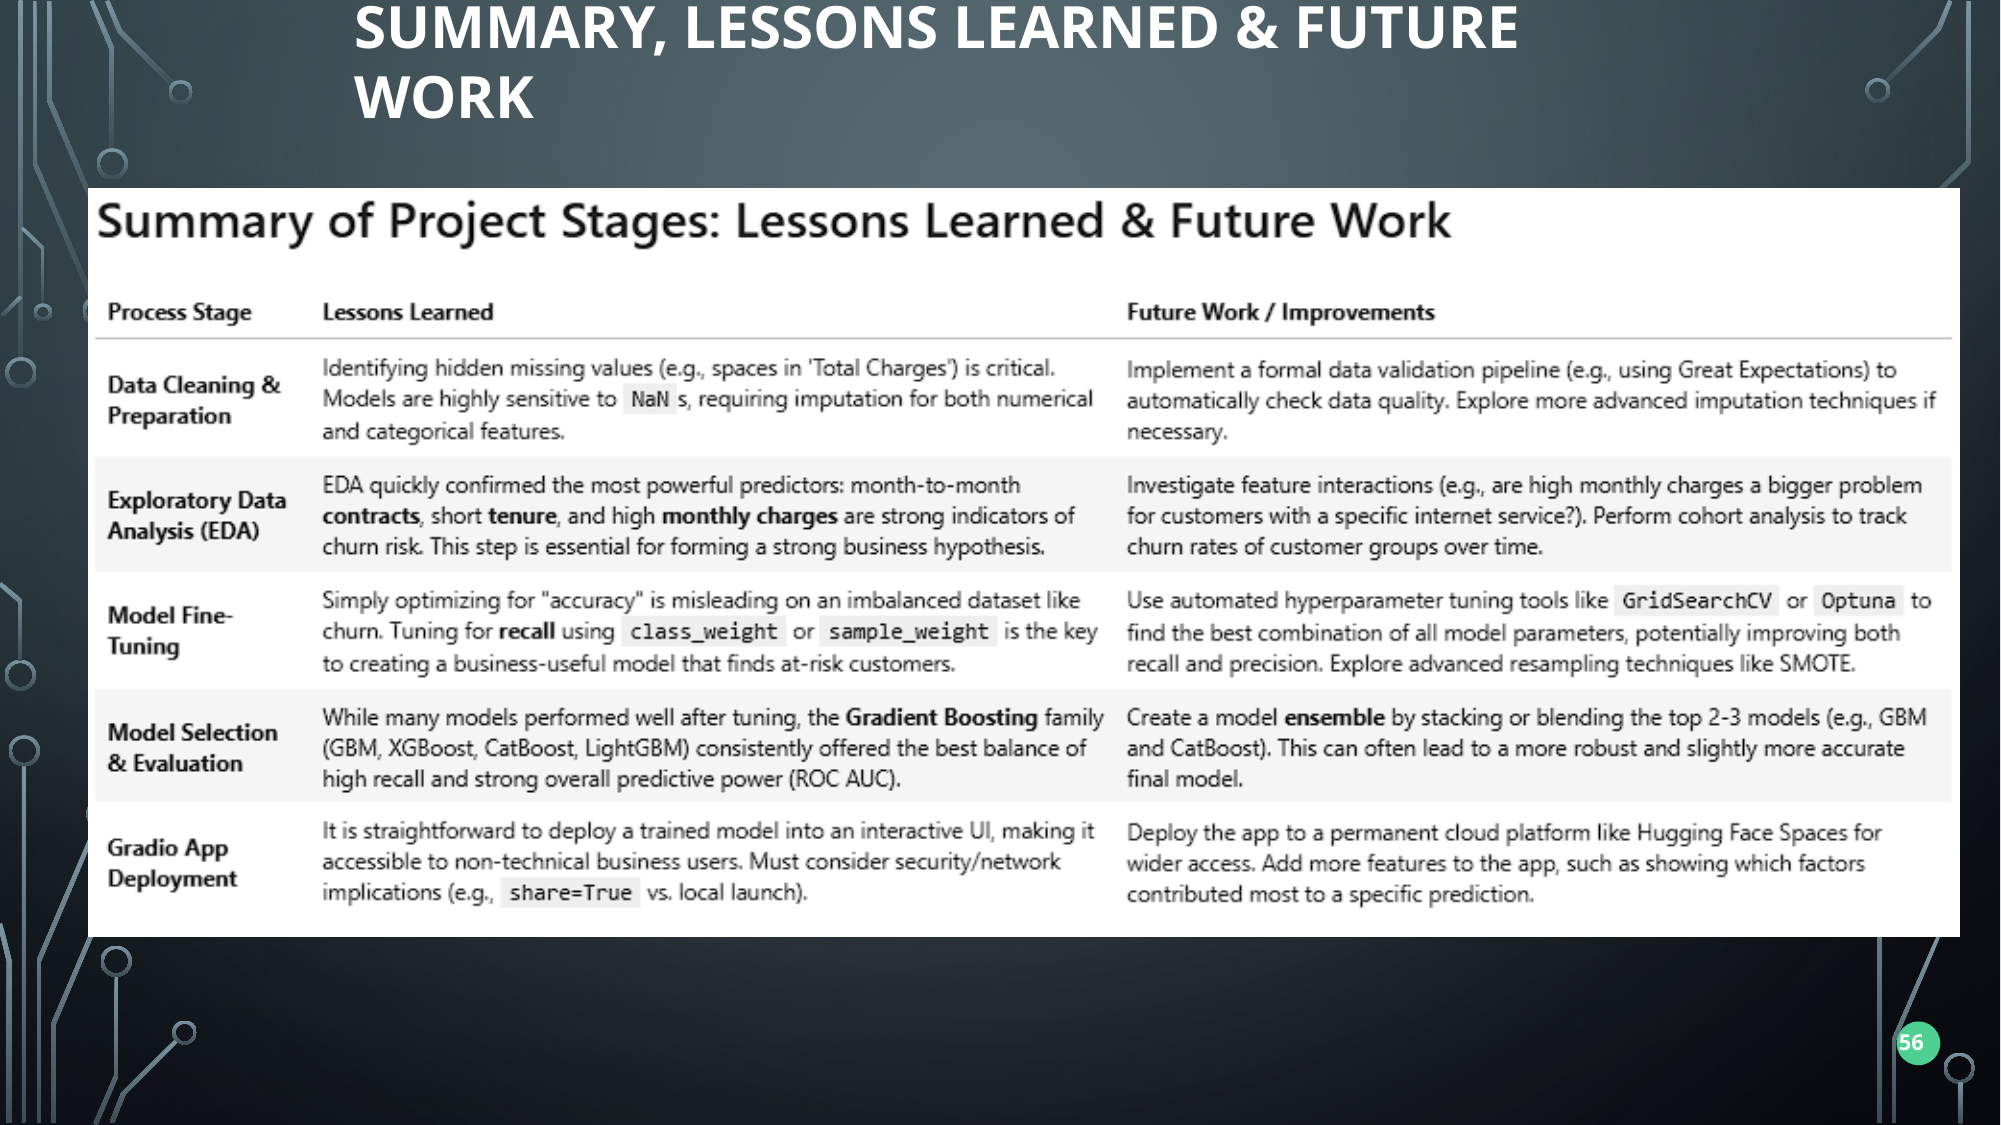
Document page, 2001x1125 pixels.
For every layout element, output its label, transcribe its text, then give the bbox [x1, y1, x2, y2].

picture [87, 188, 1960, 937]
text_box Summary, Lessons learned & Future work [339, 53, 1661, 188]
slide_number 56 [1812, 1013, 1939, 1074]
